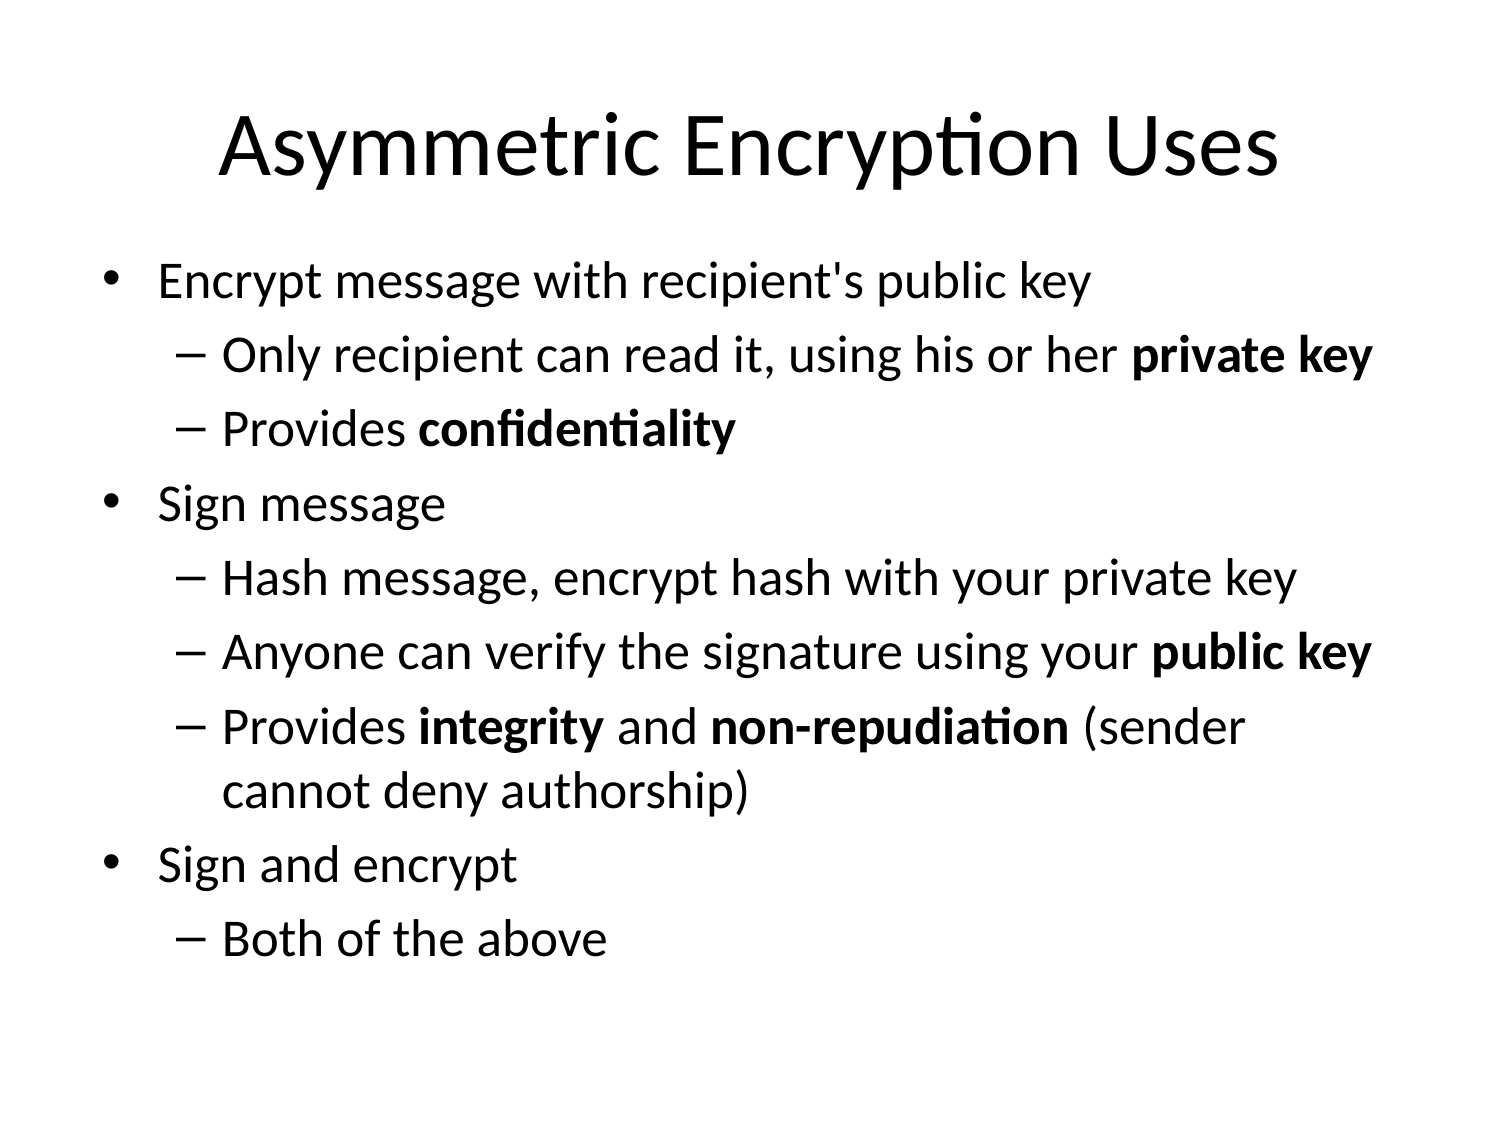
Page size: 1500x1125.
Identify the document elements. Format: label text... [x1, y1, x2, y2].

title Asymmetric Encryption Uses [75, 45, 1425, 233]
list Encrypt message with recipient's public key Only recipient can read it, using his or her private key Provides confidentiality Sign message Hash message, encrypt hash with your private key Anyone can verify the signature using your public key Provides integrity and non-repudiation (sender cannot deny authorship) Sign and encrypt Both of the above [87, 237, 1413, 1088]
